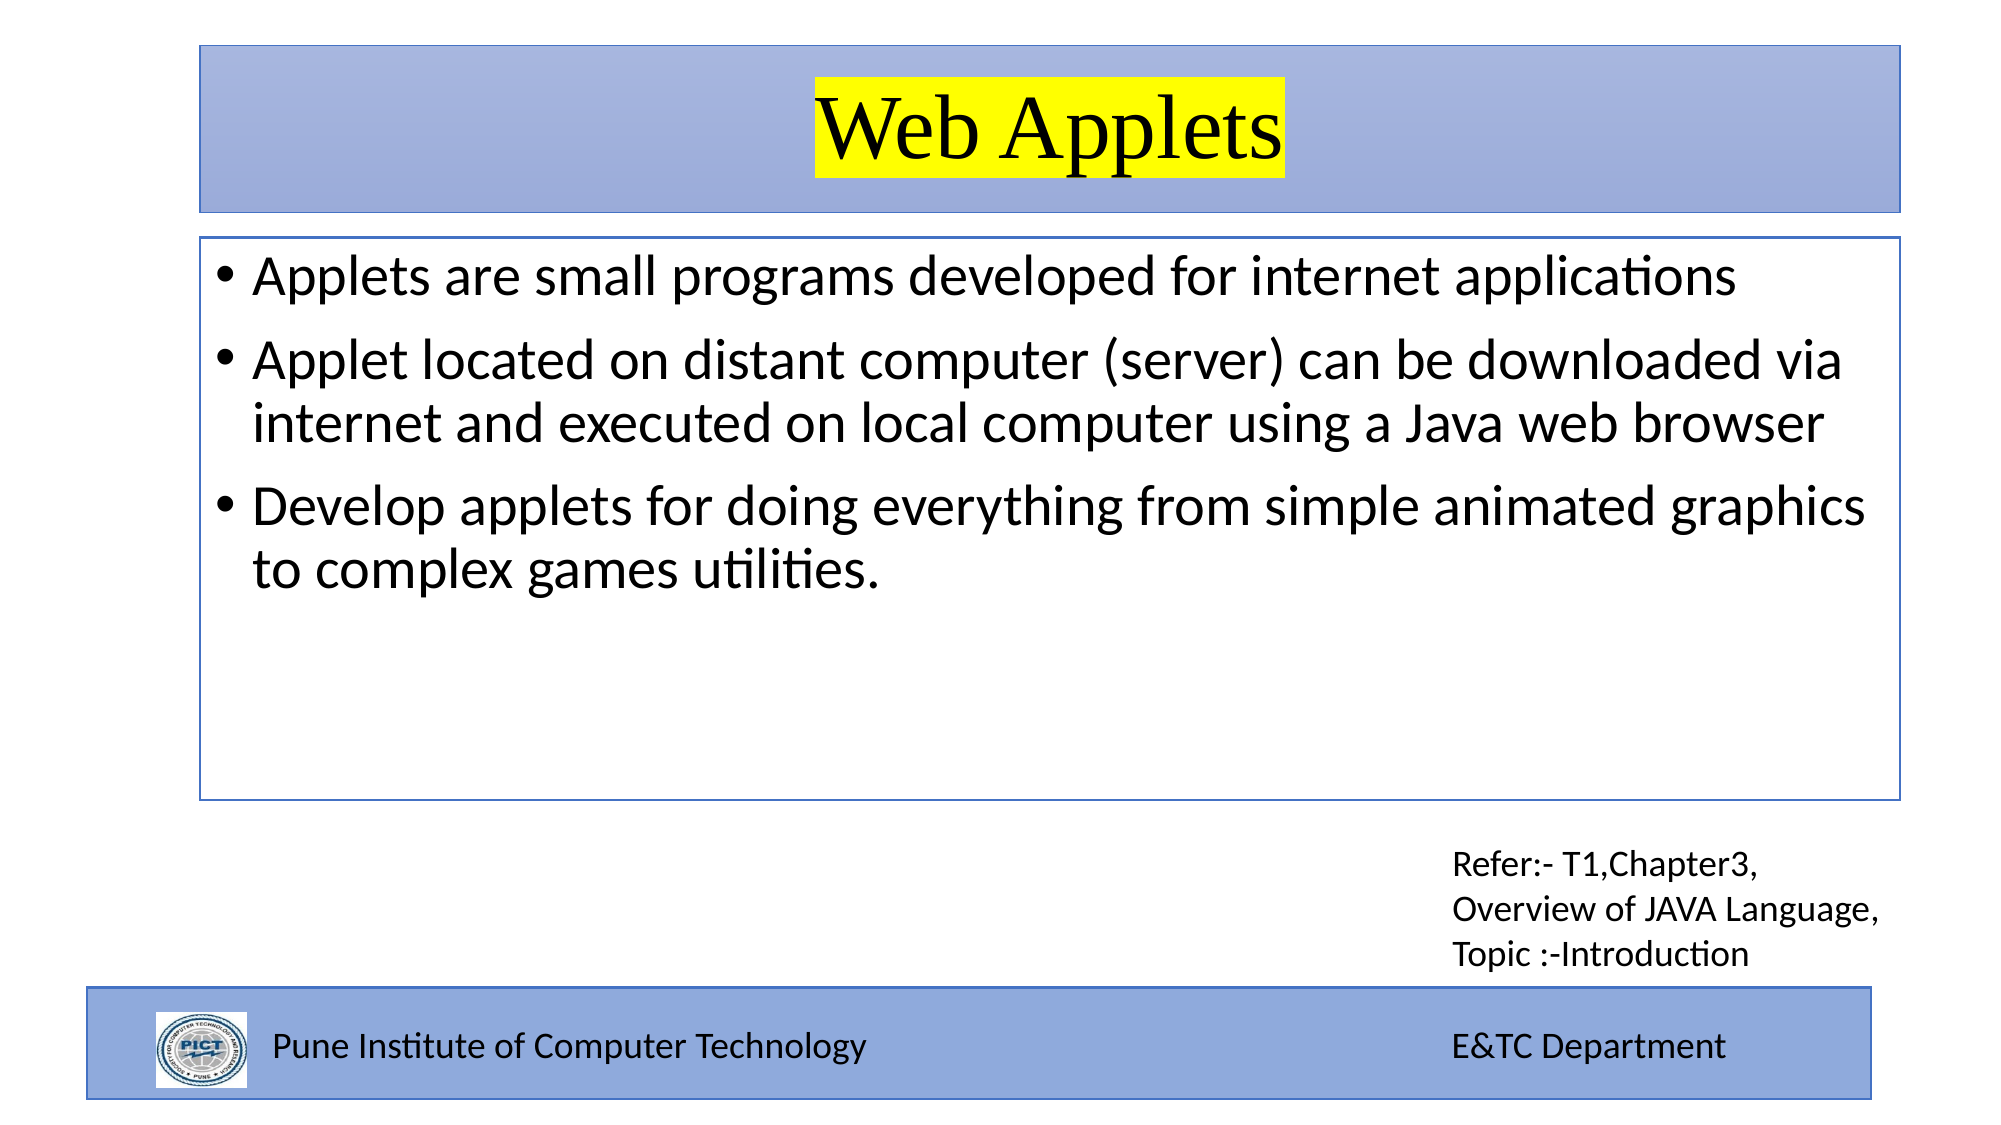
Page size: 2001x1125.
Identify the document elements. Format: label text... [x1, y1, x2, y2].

title Web Applets [199, 45, 1901, 213]
picture [156, 1012, 247, 1088]
list Applets are small programs developed for internet applications Applet located on distant computer (server) can be downloaded via internet and executed on local computer using a Java web browser Develop applets for doing everything from simple animated graphics to complex games utilities. [199, 236, 1901, 801]
text_box Refer:- T1,Chapter3, Overview of JAVA Language, Topic :-Introduction [1437, 831, 2000, 981]
text_box Pune Institute of Computer Technology E&TC Department [86, 986, 1872, 1100]
